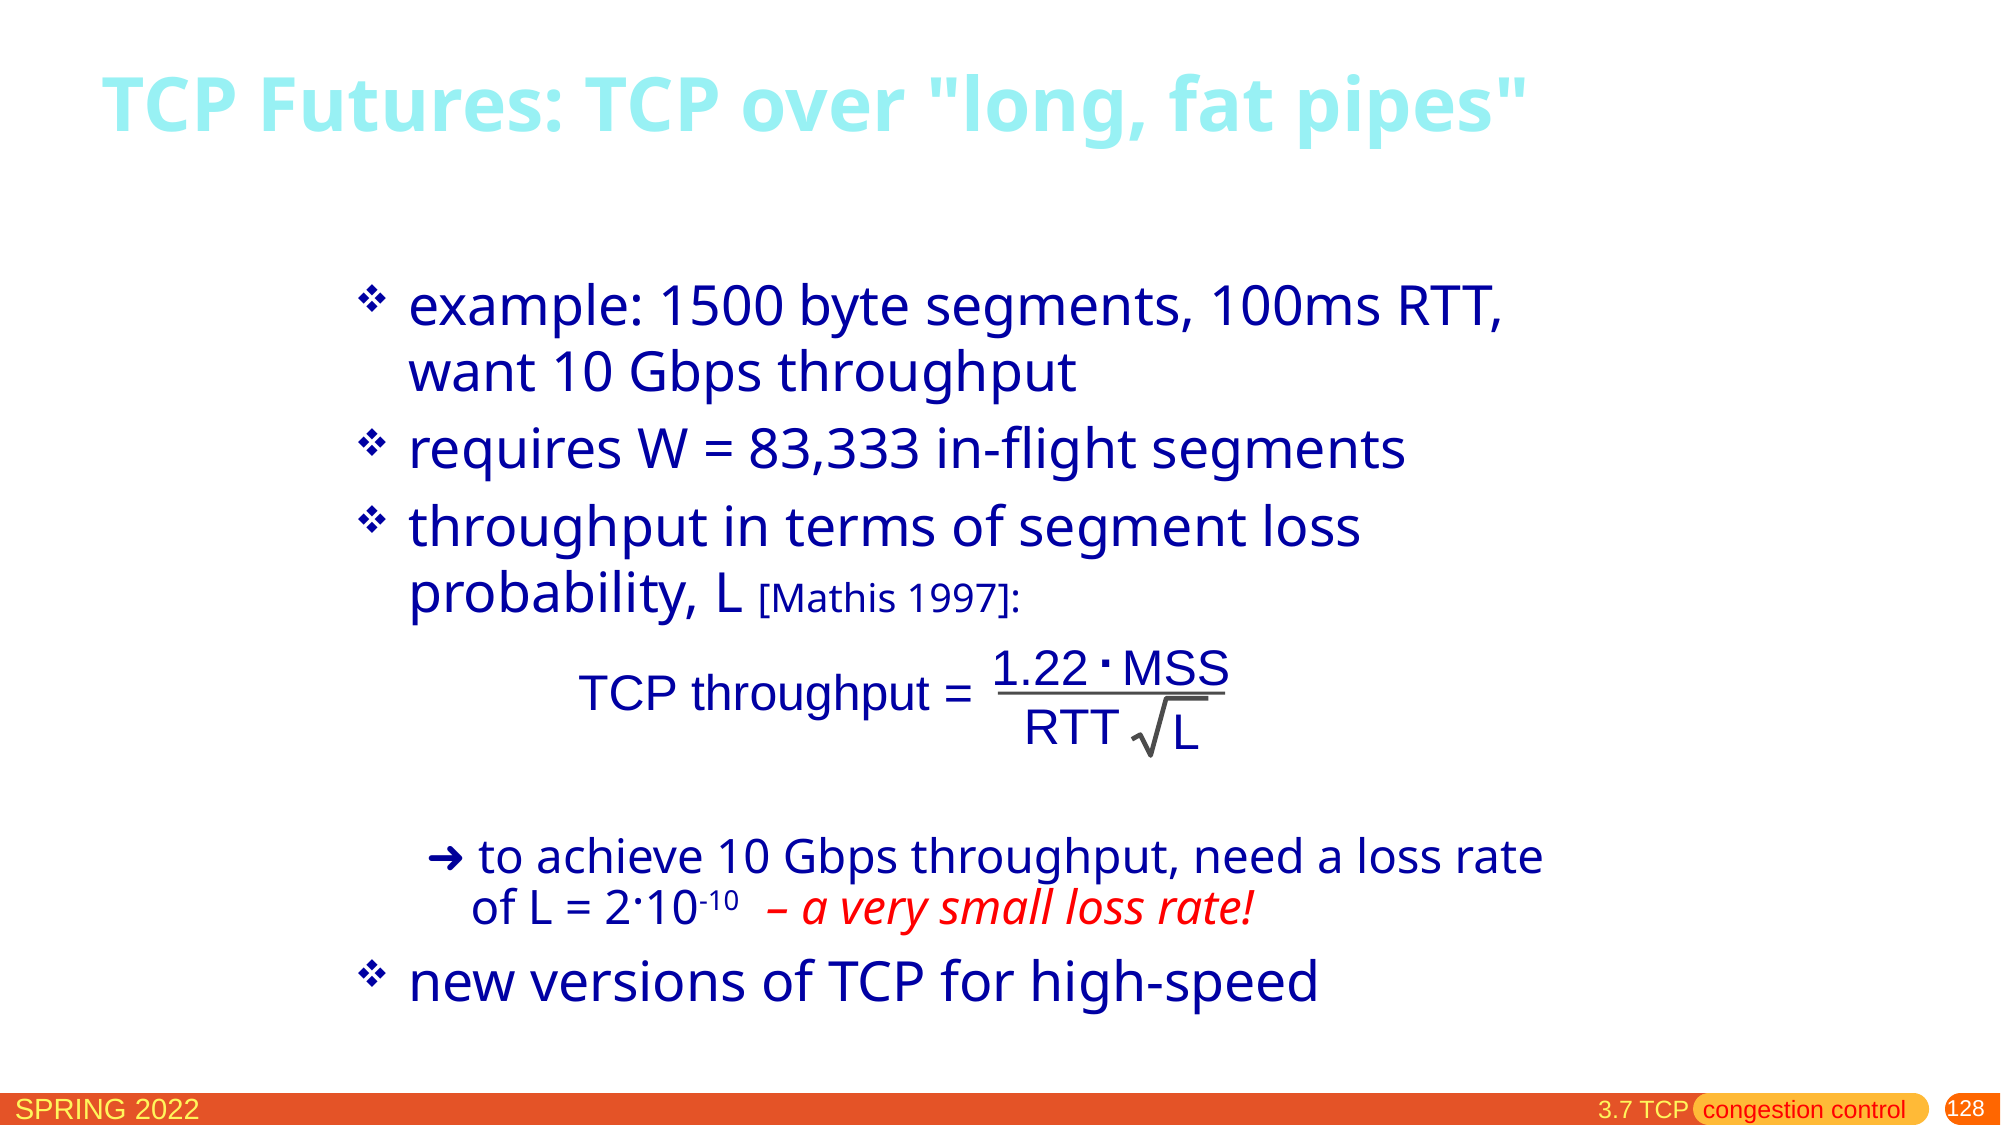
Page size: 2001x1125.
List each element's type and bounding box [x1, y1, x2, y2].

title [86, 42, 1914, 161]
list [339, 262, 1615, 1025]
text_box [1583, 1086, 1934, 1125]
text_box [562, 609, 1246, 768]
